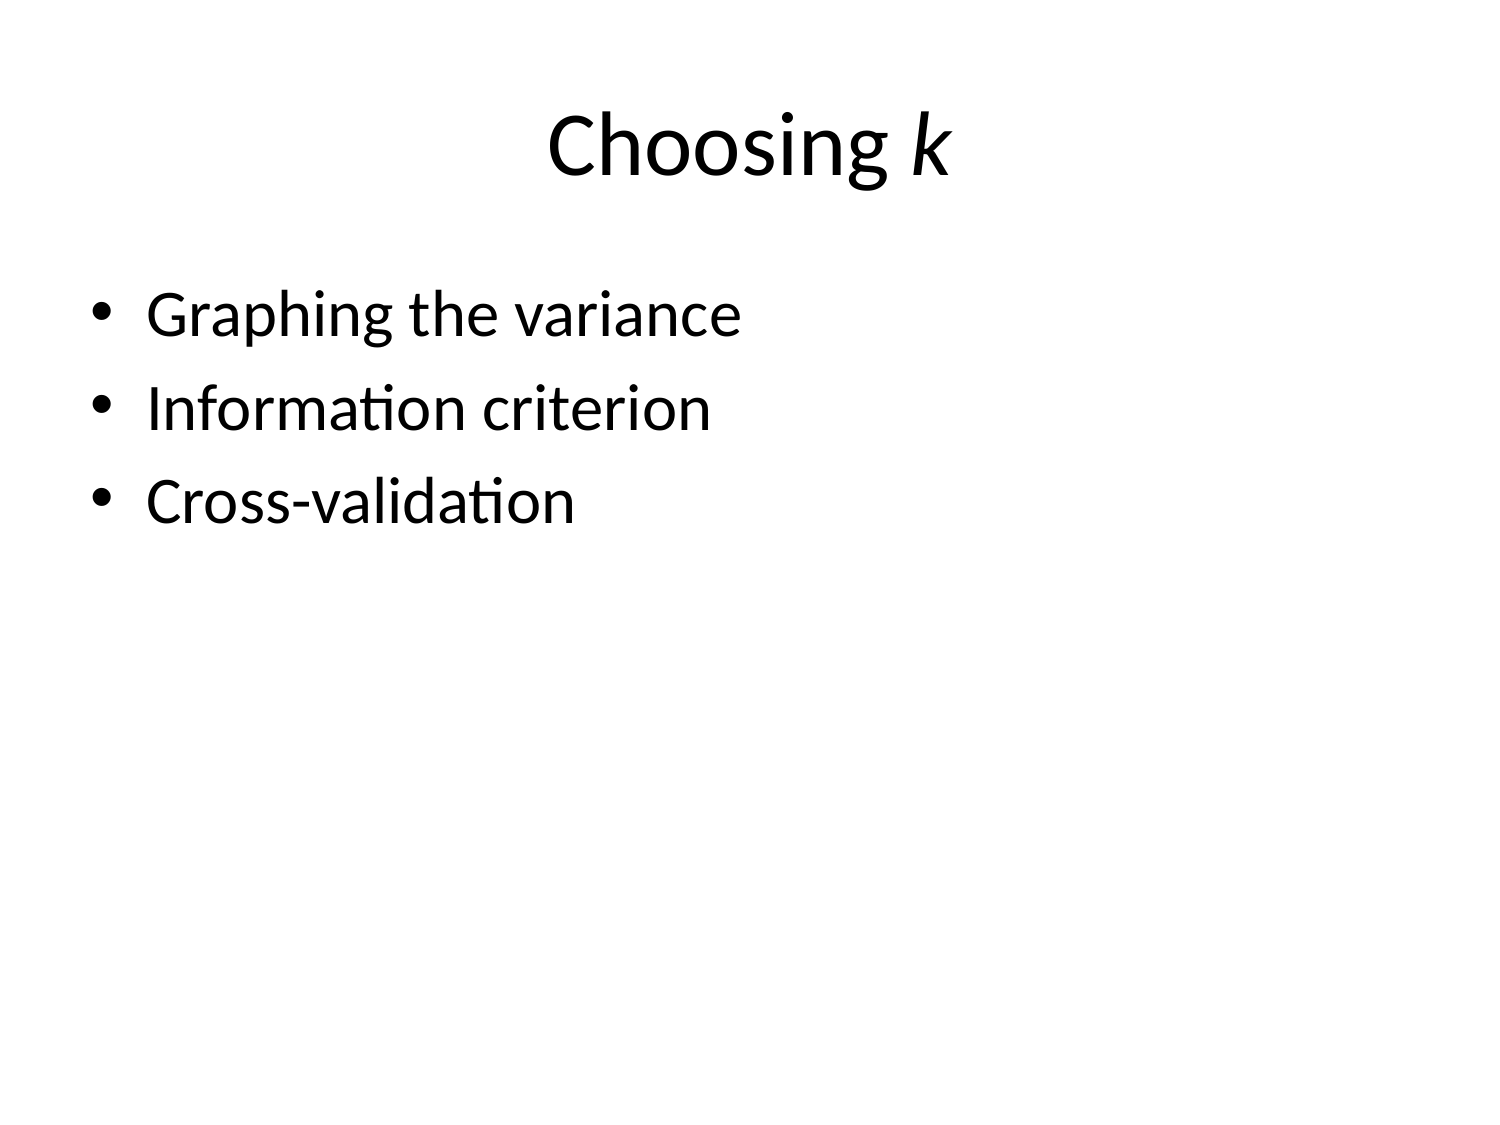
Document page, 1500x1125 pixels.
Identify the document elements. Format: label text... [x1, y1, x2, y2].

title Choosing k [75, 45, 1425, 233]
list Graphing the variance Information criterion Cross-validation [75, 262, 1425, 1005]
